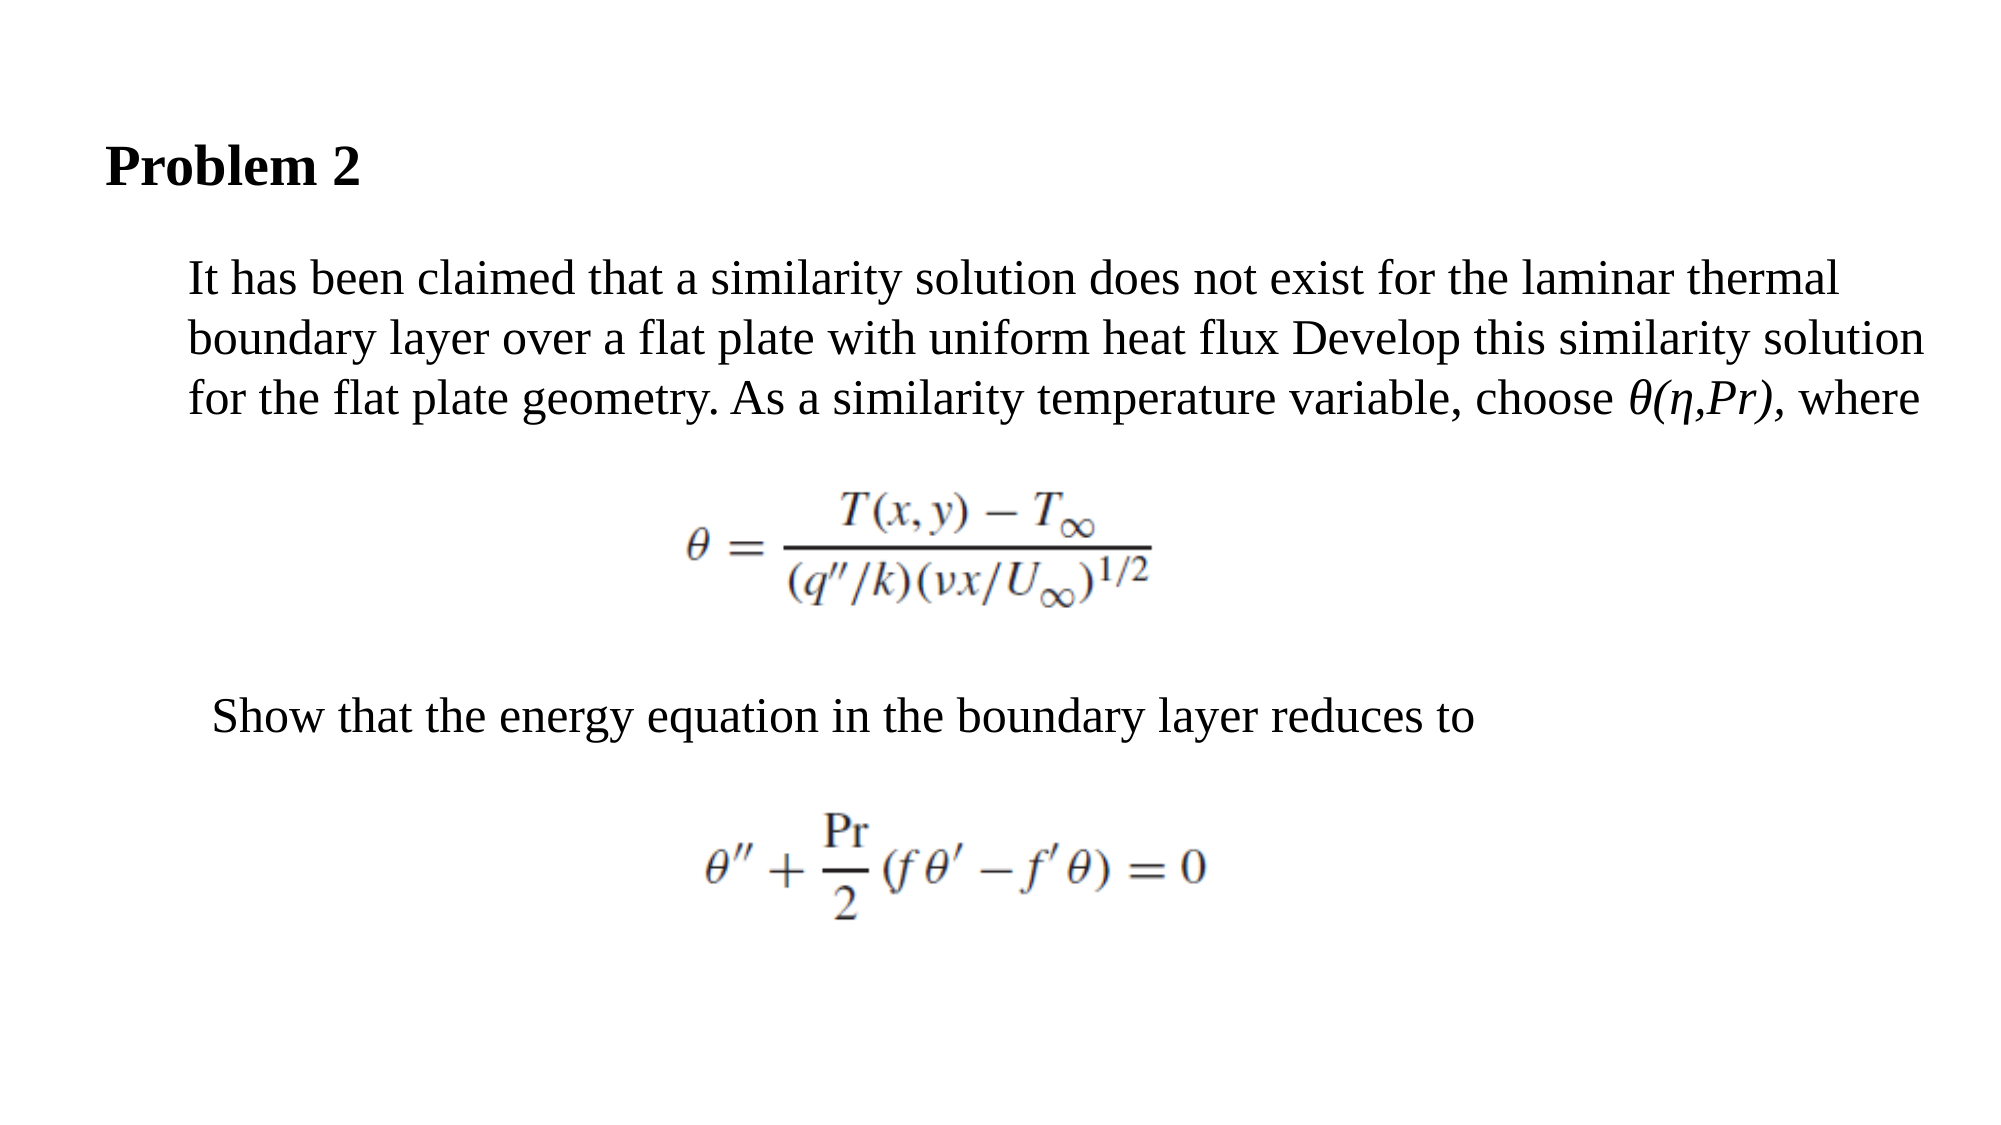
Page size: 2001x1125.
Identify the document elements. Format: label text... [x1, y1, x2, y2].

text_box Problem 2 [90, 119, 410, 205]
text_box Show that the energy equation in the boundary layer reduces to [196, 674, 1774, 750]
text_box It has been claimed that a similarity solution does not exist for the laminar thermal boundary layer over a flat plate with uniform heat flux Develop this similarity solution for the flat plate geometry. As a similarity temperature variable, choose θ(η,Pr), where [173, 237, 1987, 433]
picture [692, 786, 1235, 935]
picture [675, 462, 1179, 649]
